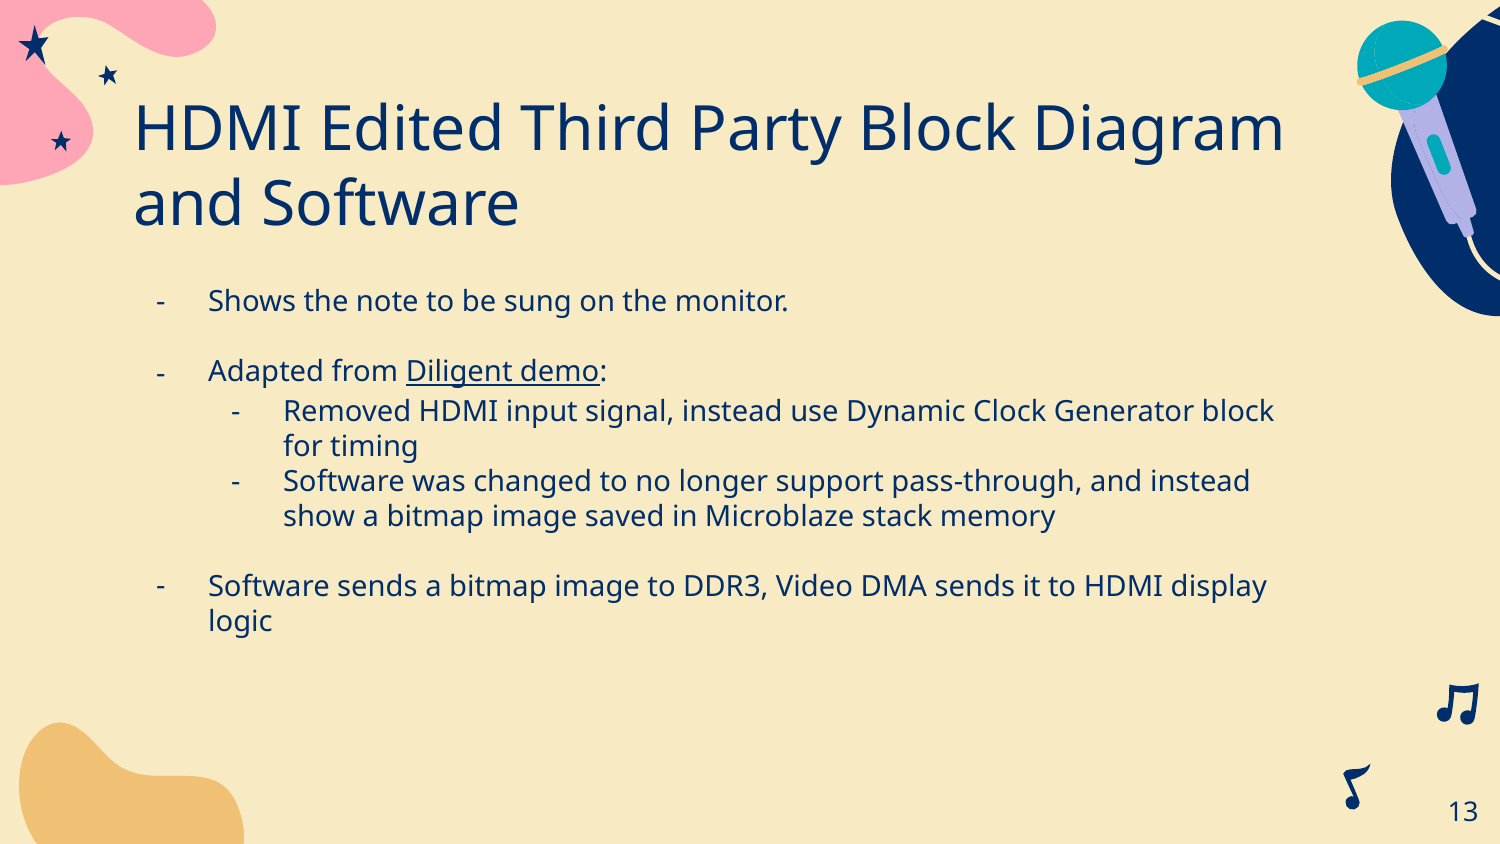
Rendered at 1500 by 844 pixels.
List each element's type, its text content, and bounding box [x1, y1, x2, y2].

slide_number ‹#› [1403, 779, 1494, 844]
title HDMI Edited Third Party Block Diagram and Software [118, 72, 1382, 167]
list Shows the note to be sung on the monitor. Adapted from Diligent demo: Removed HDMI input signal, instead use Dynamic Clock Generator block for timing Software was changed to no longer support pass-through, and instead show a bitmap image saved in Microblaze stack memory Software sends a bitmap image to DDR3, Video DMA sends it to HDMI display logic [118, 267, 1327, 757]
